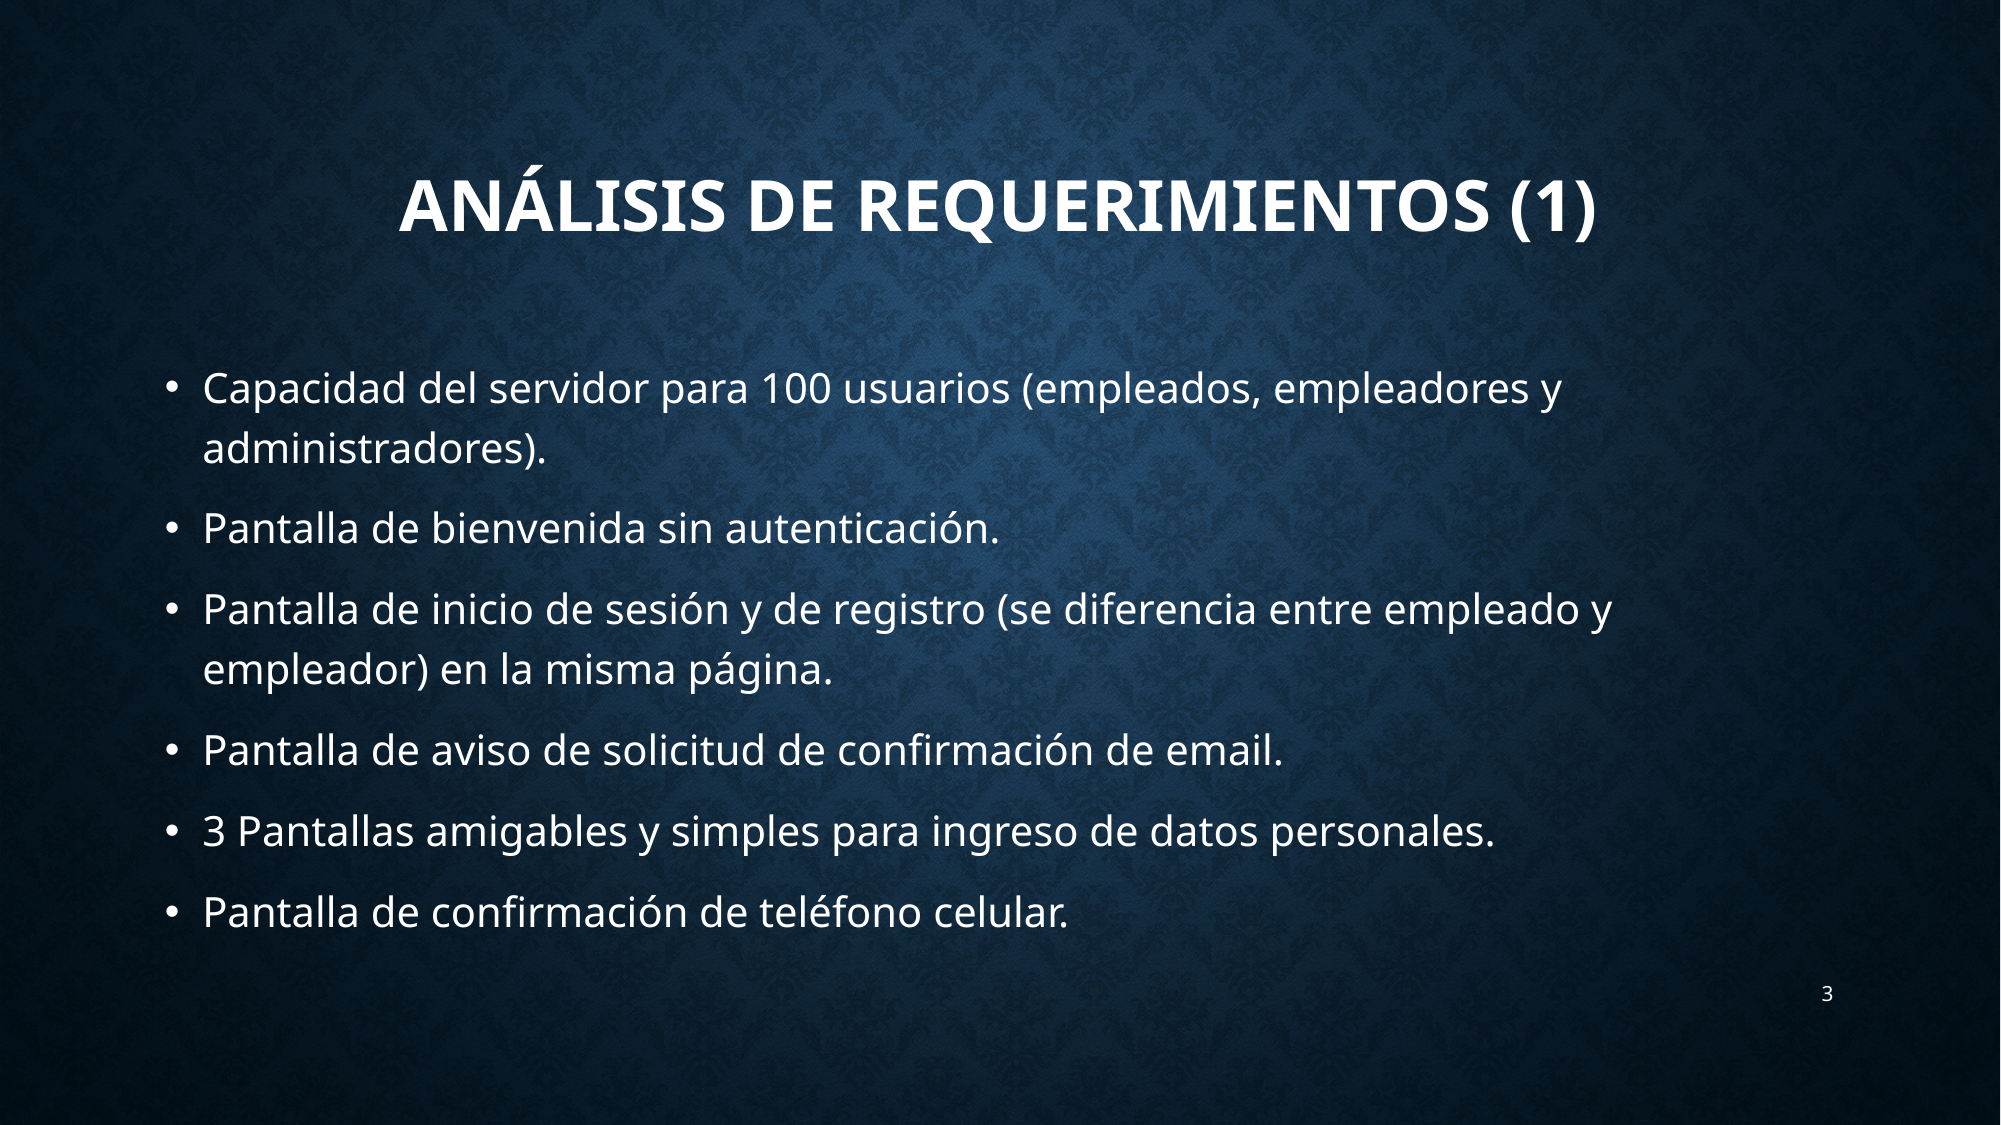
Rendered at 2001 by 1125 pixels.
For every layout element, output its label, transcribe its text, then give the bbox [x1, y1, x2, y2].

list Capacidad del servidor para 100 usuarios (empleados, empleadores y administradores). Pantalla de bienvenida sin autenticación. Pantalla de inicio de sesión y de registro (se diferencia entre empleado y empleador) en la misma página. Pantalla de aviso de solicitud de confirmación de email. 3 Pantallas amigables y simples para ingreso de datos personales. Pantalla de confirmación de teléfono celular. [149, 343, 1849, 950]
slide_number 3 [1724, 965, 1849, 1025]
title Análisis de requerimientos (1) [149, 99, 1849, 318]
